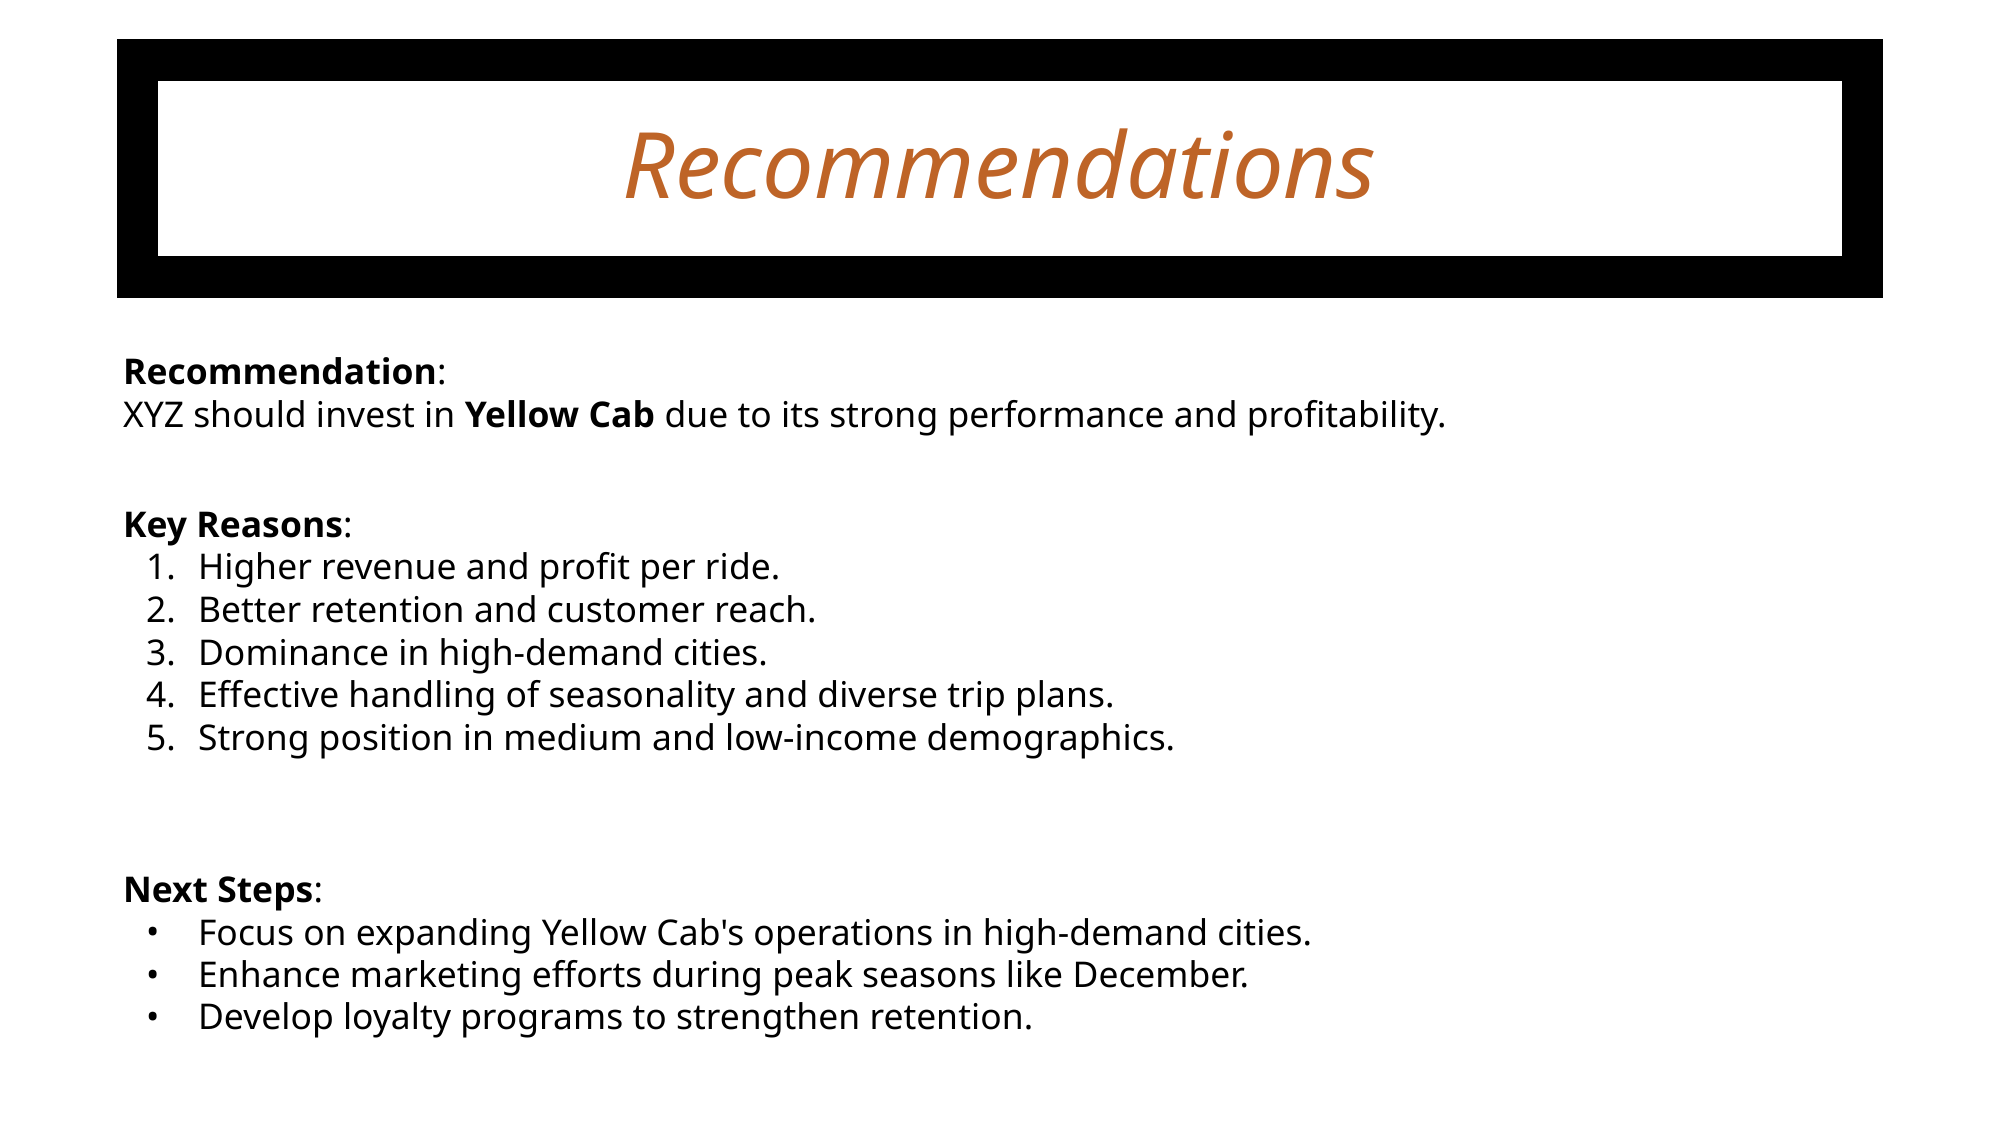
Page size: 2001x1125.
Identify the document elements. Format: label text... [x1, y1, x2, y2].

list Recommendation: XYZ should invest in Yellow Cab due to its strong performance and profitability. Key Reasons: Higher revenue and profit per ride. Better retention and customer reach. Dominance in high-demand cities. Effective handling of seasonality and diverse trip plans. Strong position in medium and low-income demographics. Next Steps: Focus on expanding Yellow Cab's operations in high-demand cities. Enhance marketing efforts during peak seasons like December. Develop loyalty programs to strengthen retention. [115, 298, 1920, 1084]
title Recommendations [136, 59, 1863, 278]
